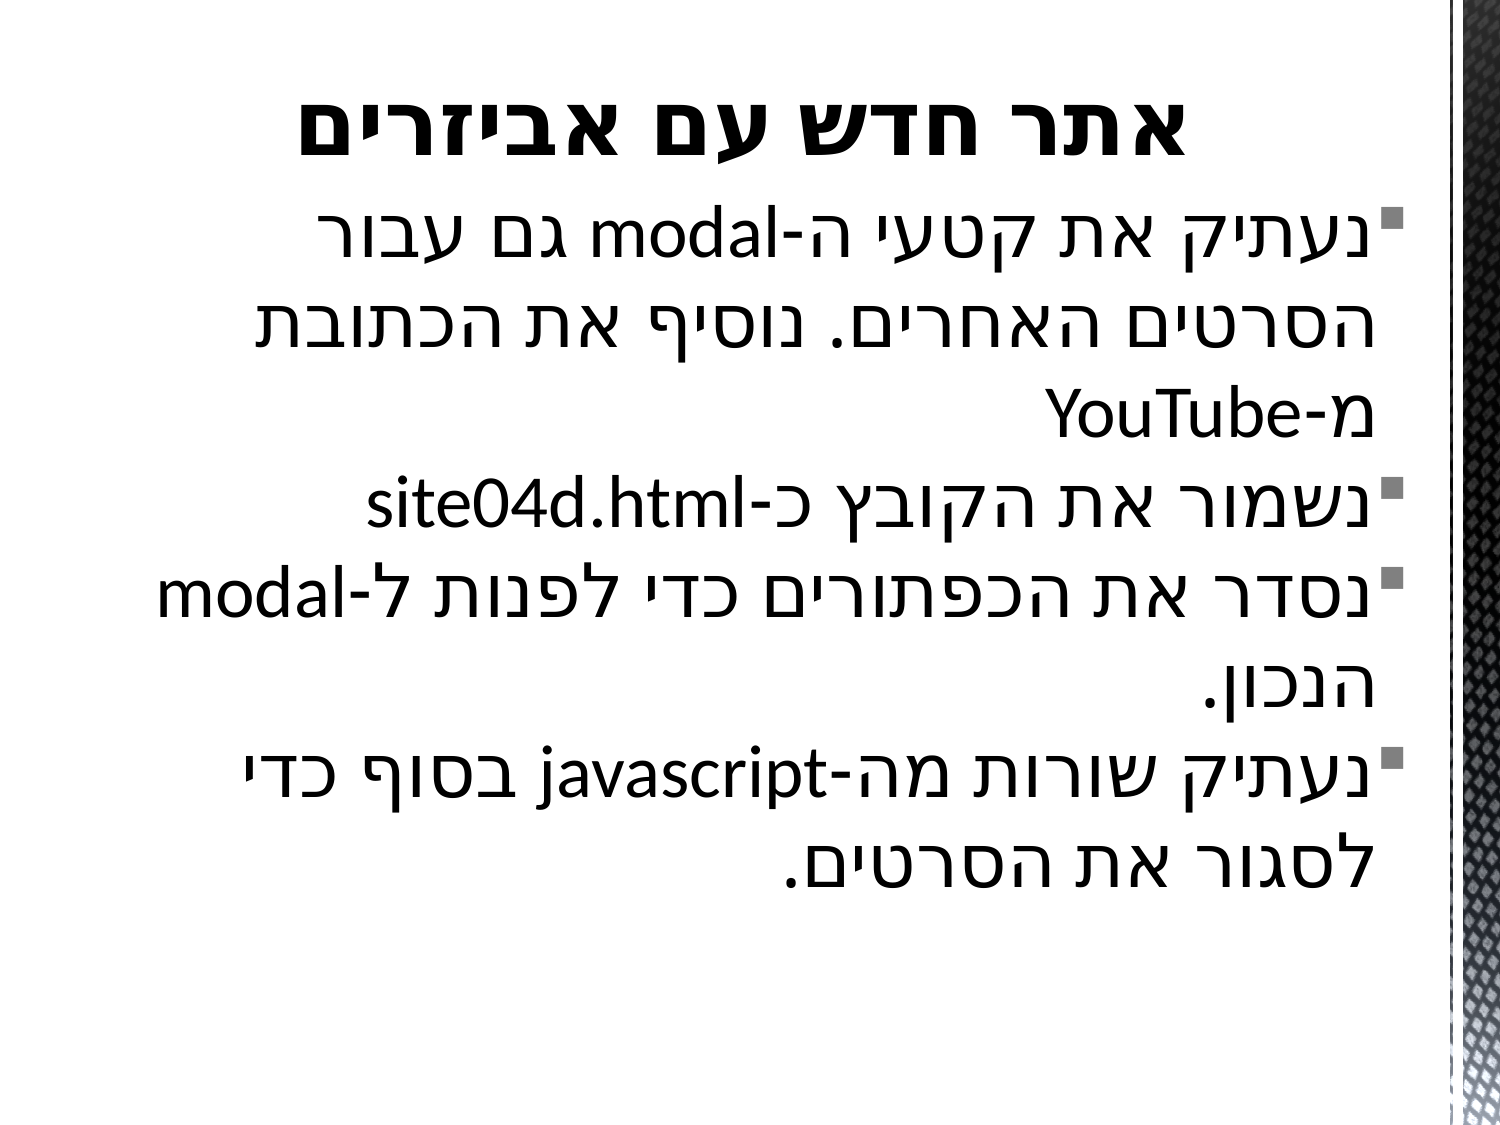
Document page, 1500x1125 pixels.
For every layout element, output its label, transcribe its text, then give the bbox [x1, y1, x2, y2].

list נעתיק את קטעי ה-modal גם עבור הסרטים האחרים. נוסיף את הכתובת מ-YouTube נשמור את הקובץ כ-site04d.html נסדר את הכפתורים כדי לפנות ל-modal הנכון. נעתיק שורות מה-javascript בסוף כדי לסגור את הסרטים. [75, 188, 1425, 1013]
picture [1447, 0, 1500, 1125]
title אתר חדש עם אביזרים [62, 50, 1425, 188]
